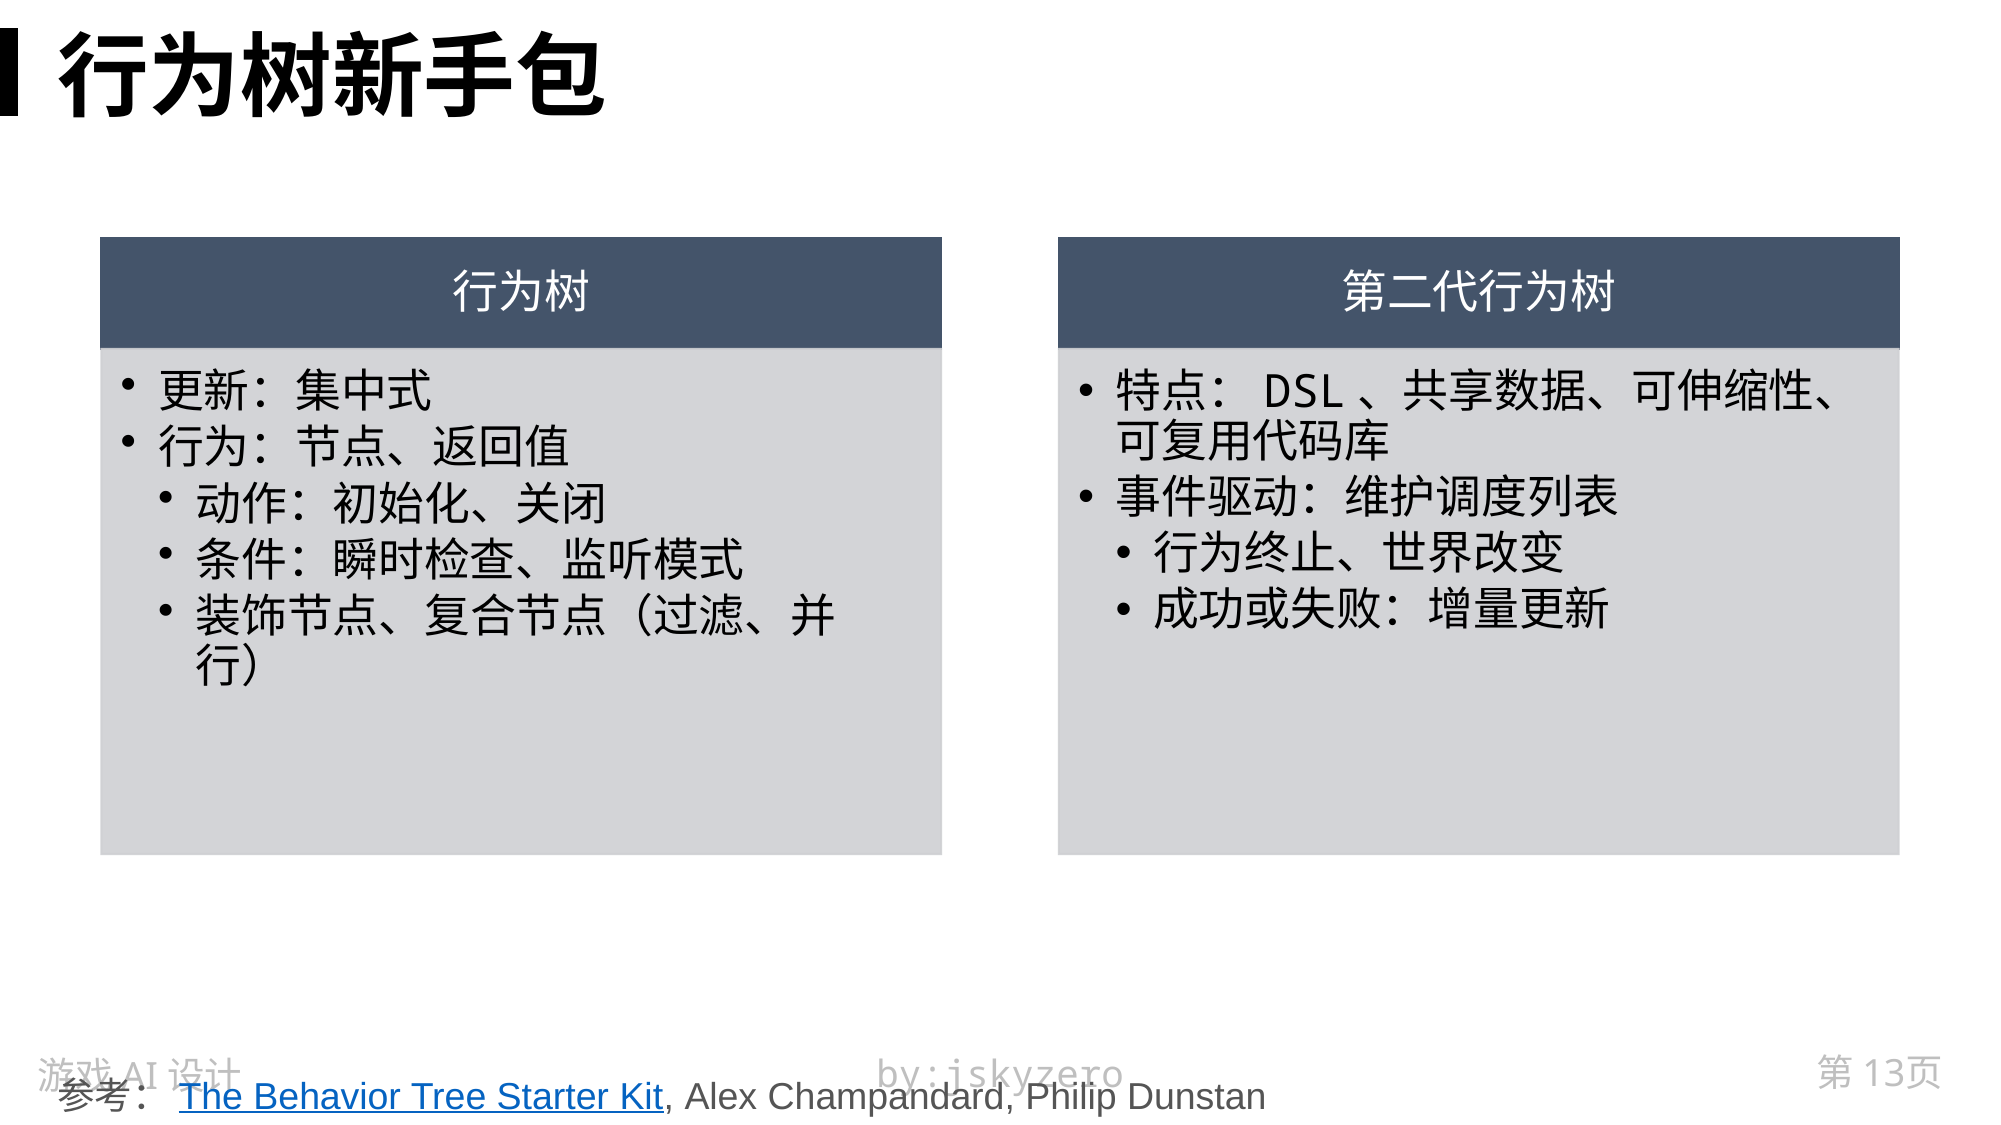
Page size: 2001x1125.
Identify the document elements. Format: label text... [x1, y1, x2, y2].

text_box 参考：The Behavior Tree Starter Kit, Alex Champandard, Philip Dunstan [42, 1064, 1958, 1125]
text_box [101, 197, 1899, 895]
title 行为树新手包 [42, 0, 1958, 160]
